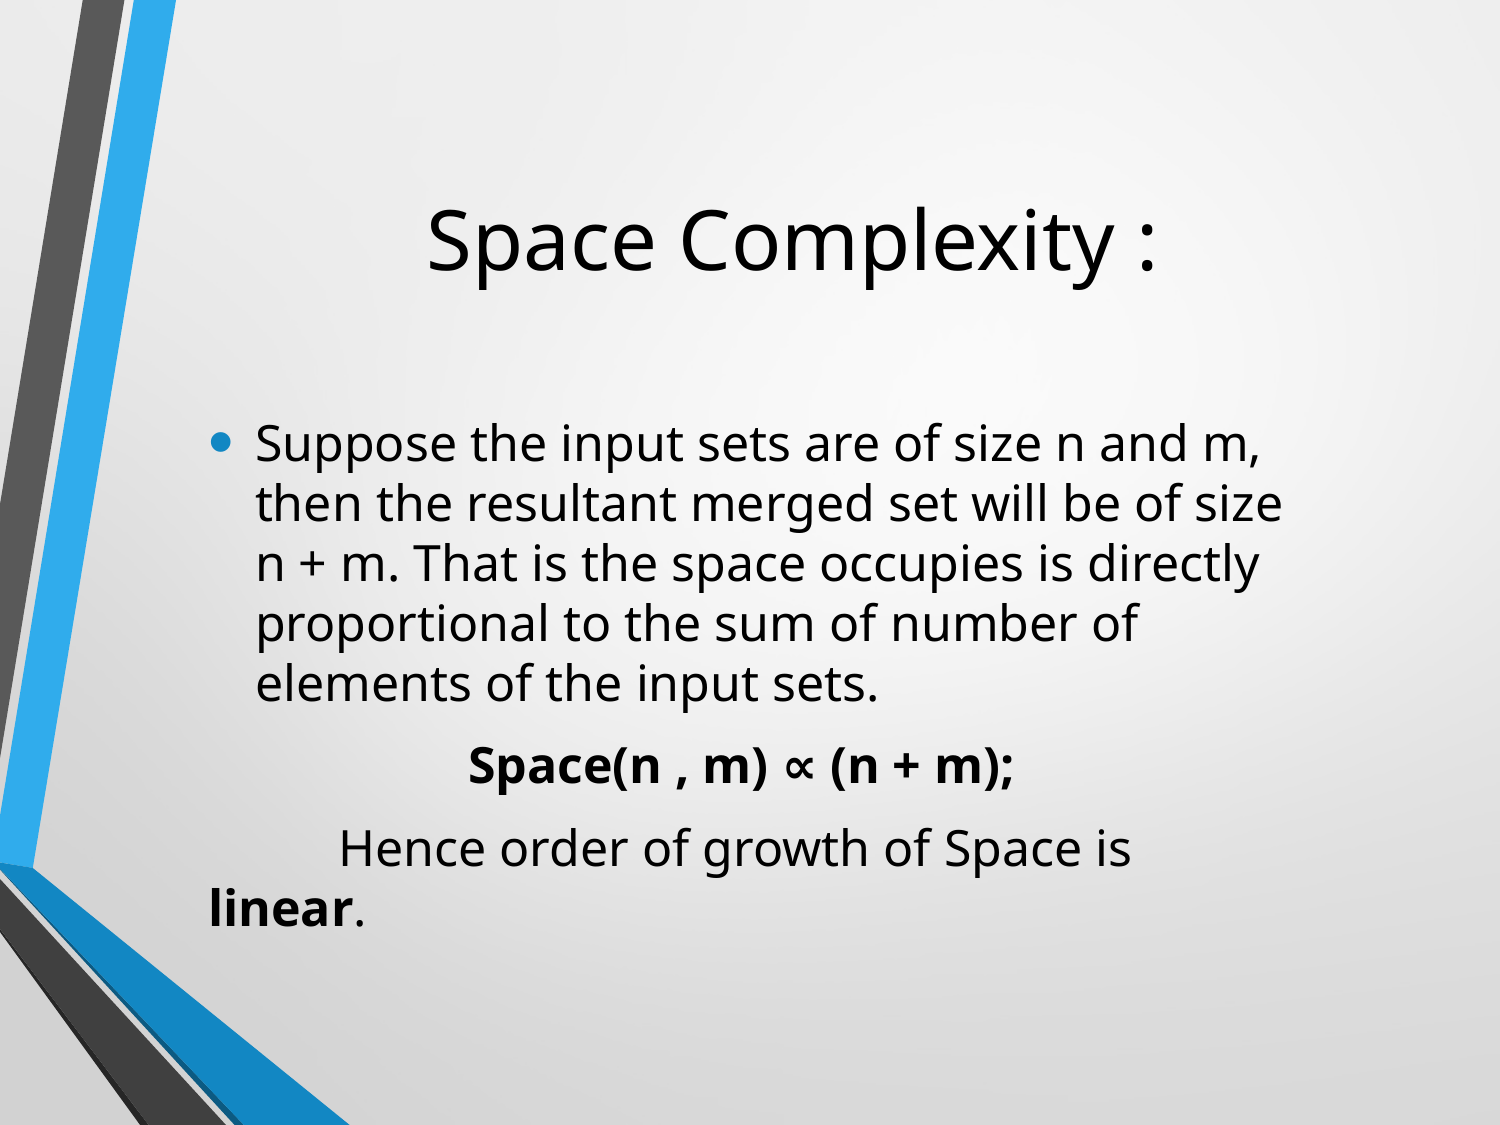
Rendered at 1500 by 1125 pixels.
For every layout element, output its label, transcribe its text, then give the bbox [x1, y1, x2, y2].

title Space Complexity : [161, 75, 1425, 400]
list Suppose the input sets are of size n and m, then the resultant merged set will be of size n + m. That is the space occupies is directly proportional to the sum of number of elements of the input sets. Space(n , m) ∝ (n + m); Hence order of growth of Space is linear. [193, 373, 1309, 974]
